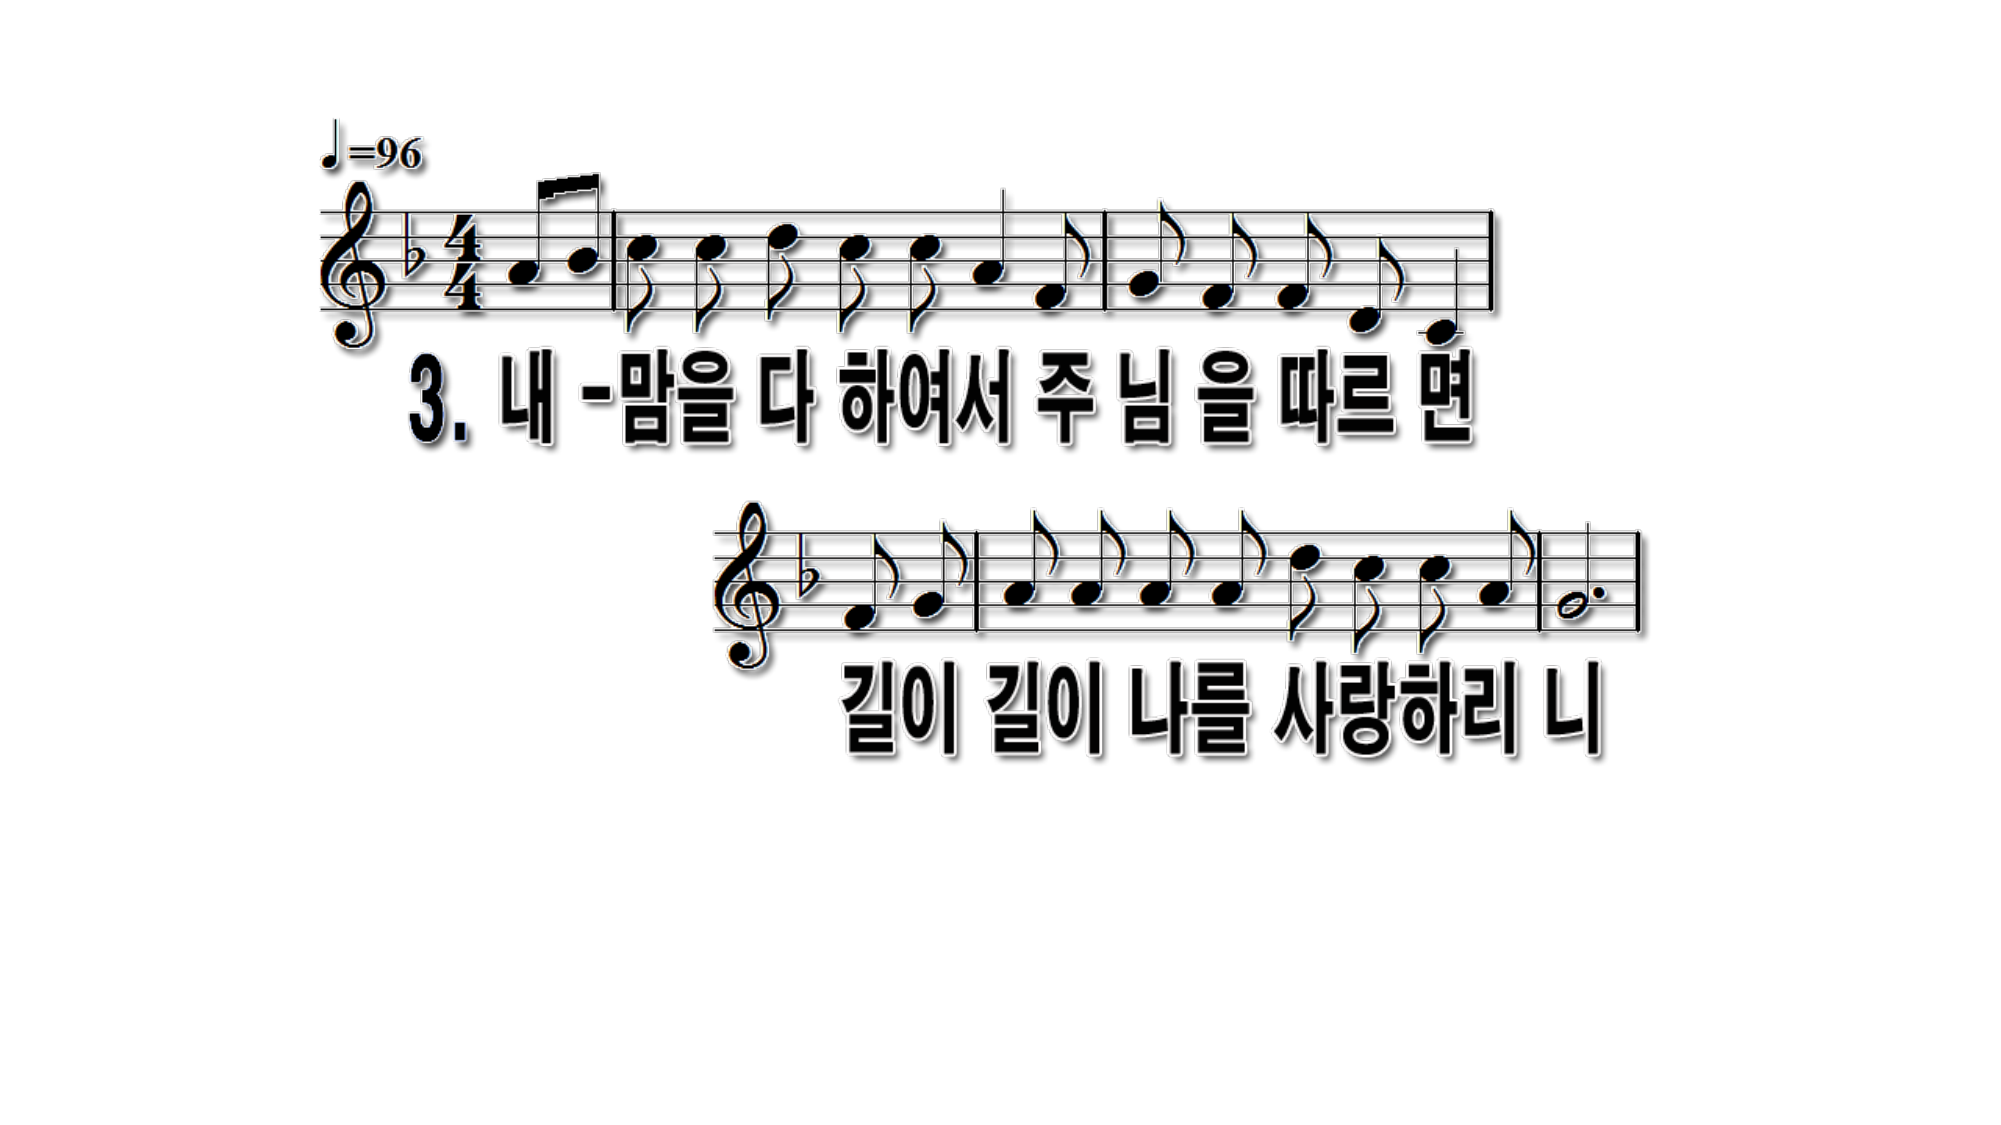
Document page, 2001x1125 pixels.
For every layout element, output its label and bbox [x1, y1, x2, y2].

picture [249, 0, 1750, 938]
